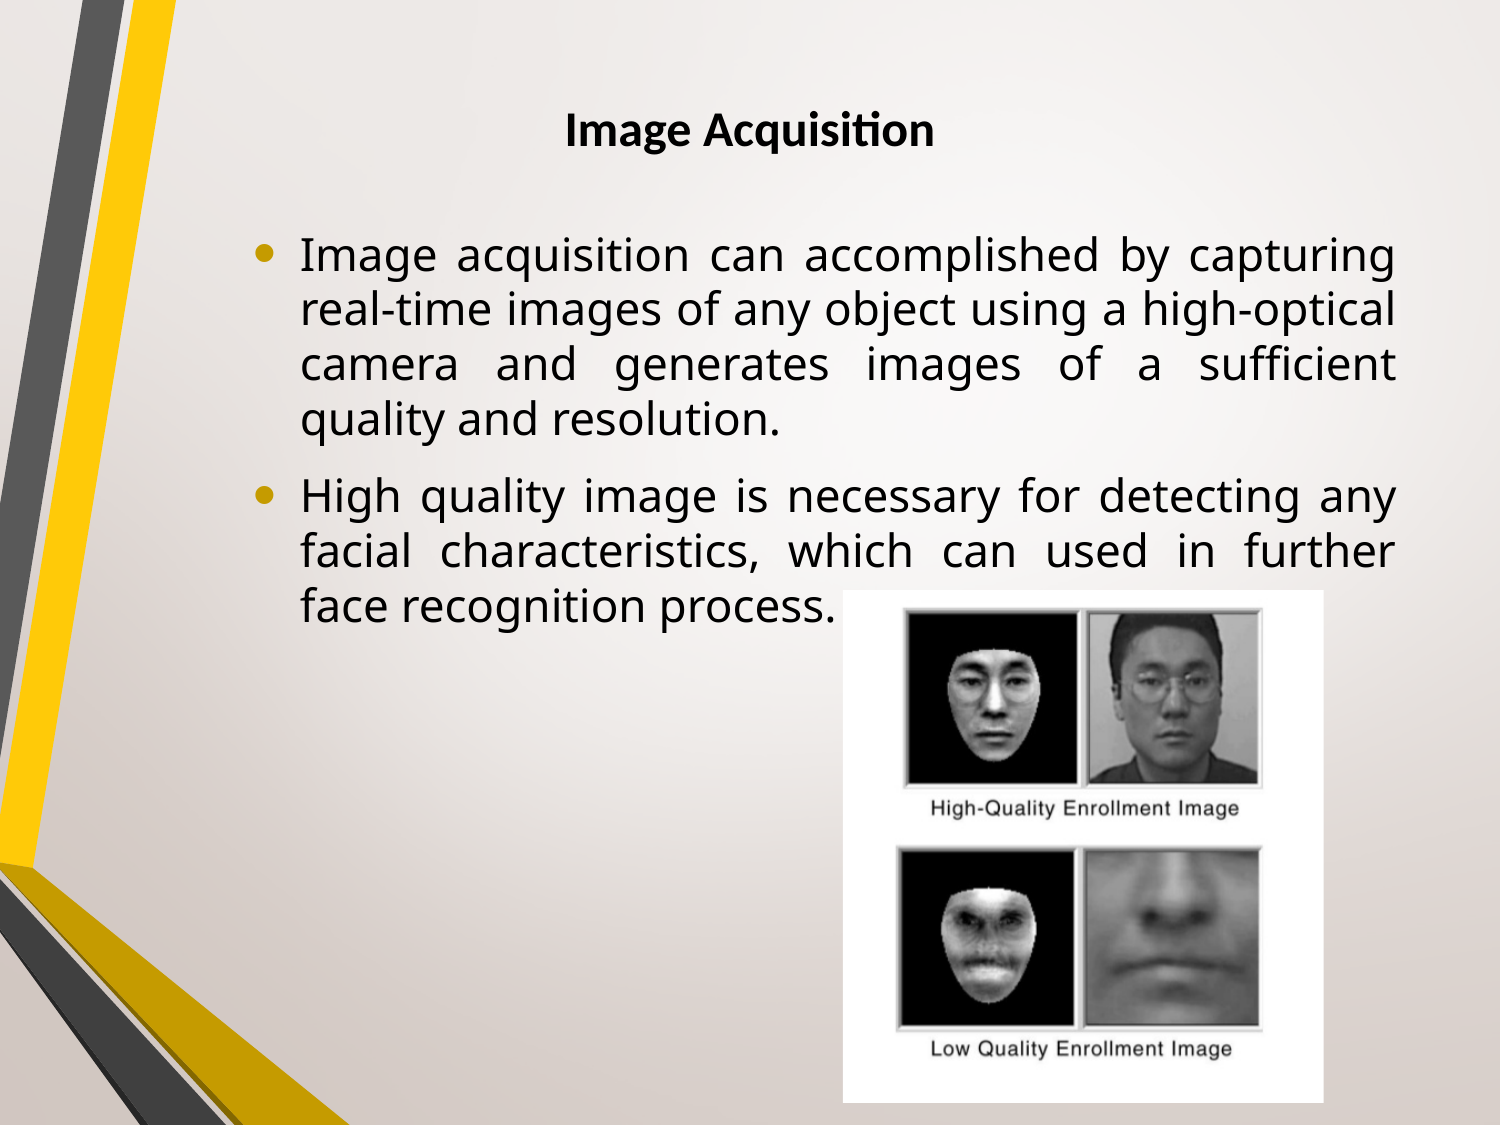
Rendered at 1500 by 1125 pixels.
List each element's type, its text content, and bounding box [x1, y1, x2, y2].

list Image acquisition can accomplished by capturing real-time images of any object using a high-optical camera and generates images of a sufficient quality and resolution. High quality image is necessary for detecting any facial characteristics, which can used in further face recognition process. [237, 217, 1413, 910]
title Image Acquisition [176, 79, 1324, 173]
picture [842, 590, 1324, 1103]
